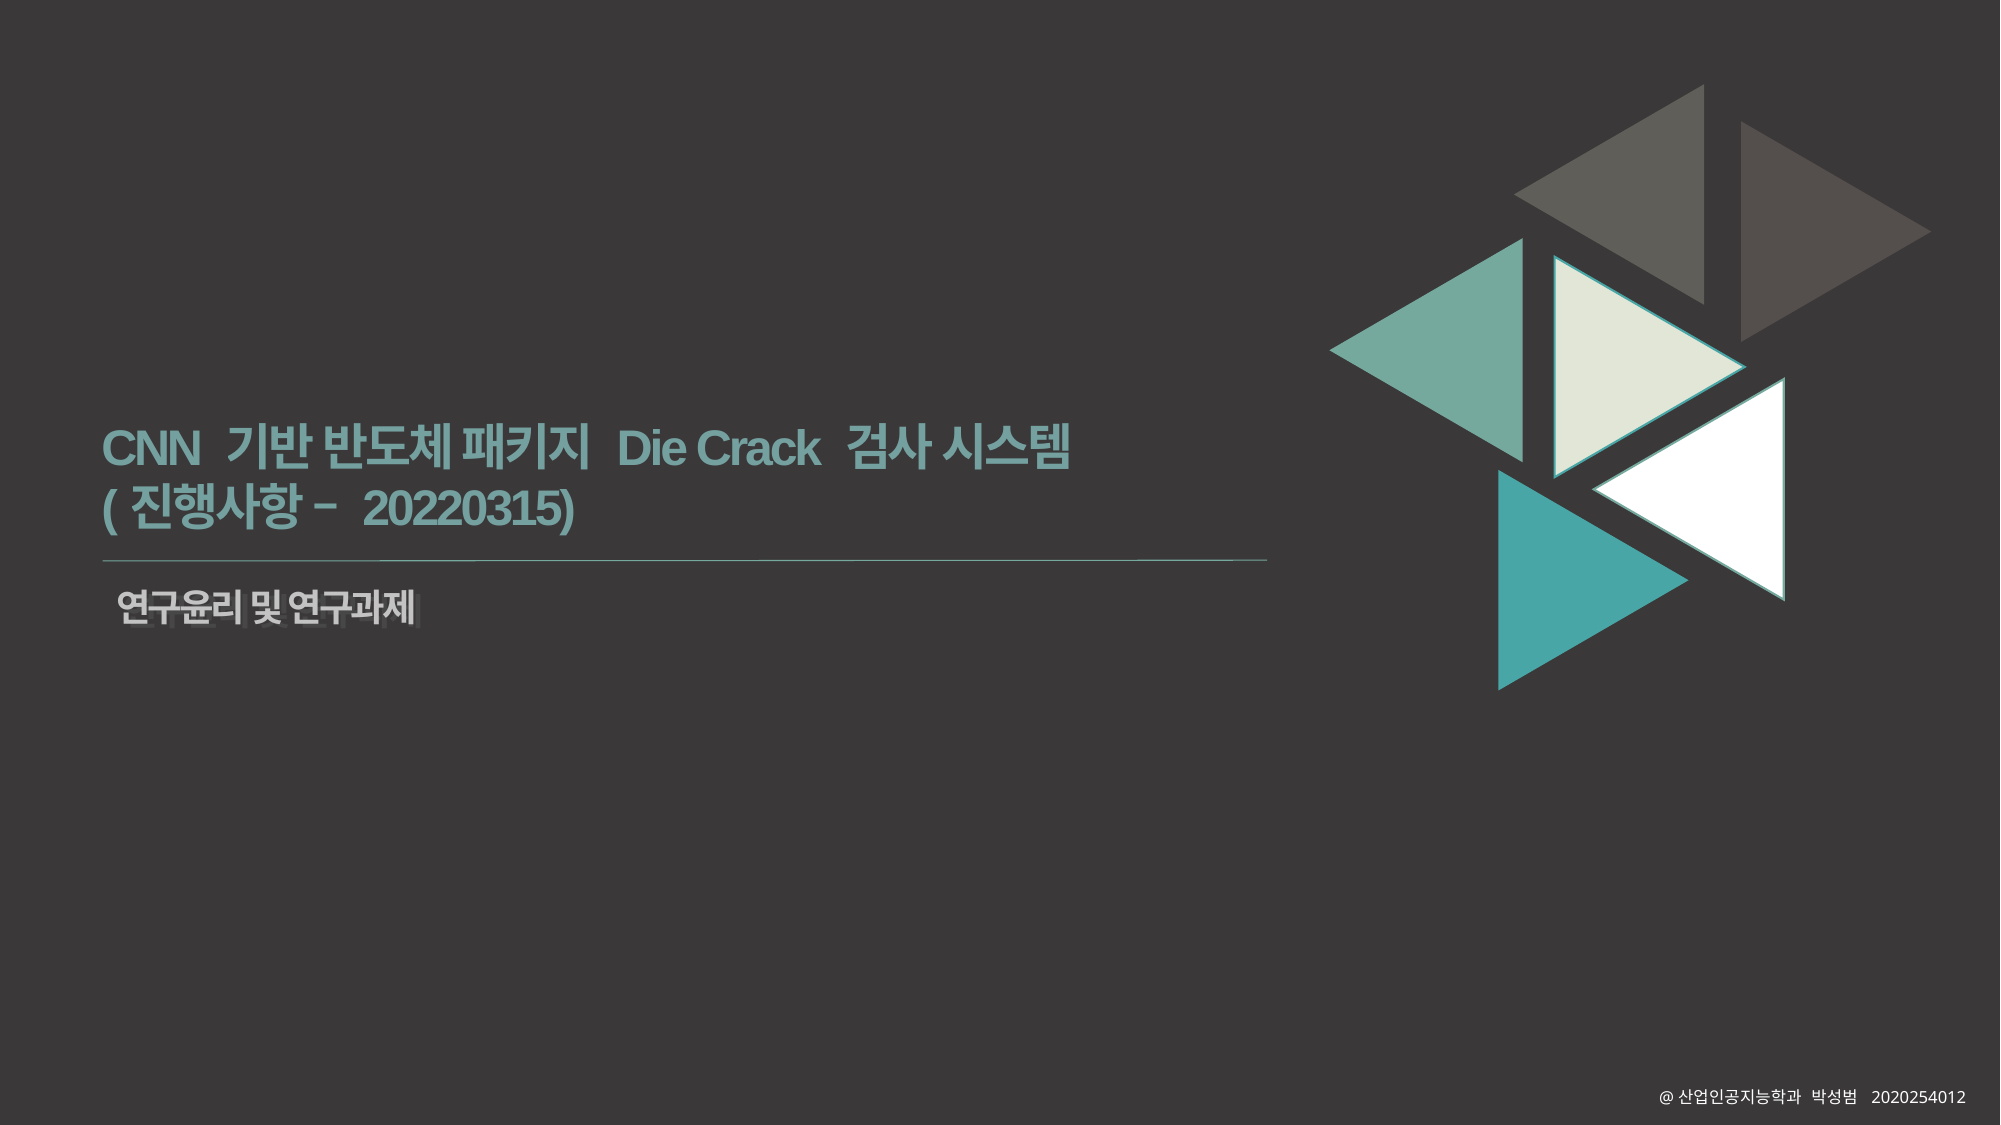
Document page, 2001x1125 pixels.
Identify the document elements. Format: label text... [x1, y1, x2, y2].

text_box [1331, 84, 1932, 691]
text_box CNN 기반 반도체 패키지 Die Crack 검사 시스템 (진행사항 – 20220315) [86, 408, 1089, 543]
text_box @산업인공지능학과 박성범 2020254012 [1644, 1079, 1982, 1115]
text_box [91, 576, 450, 642]
